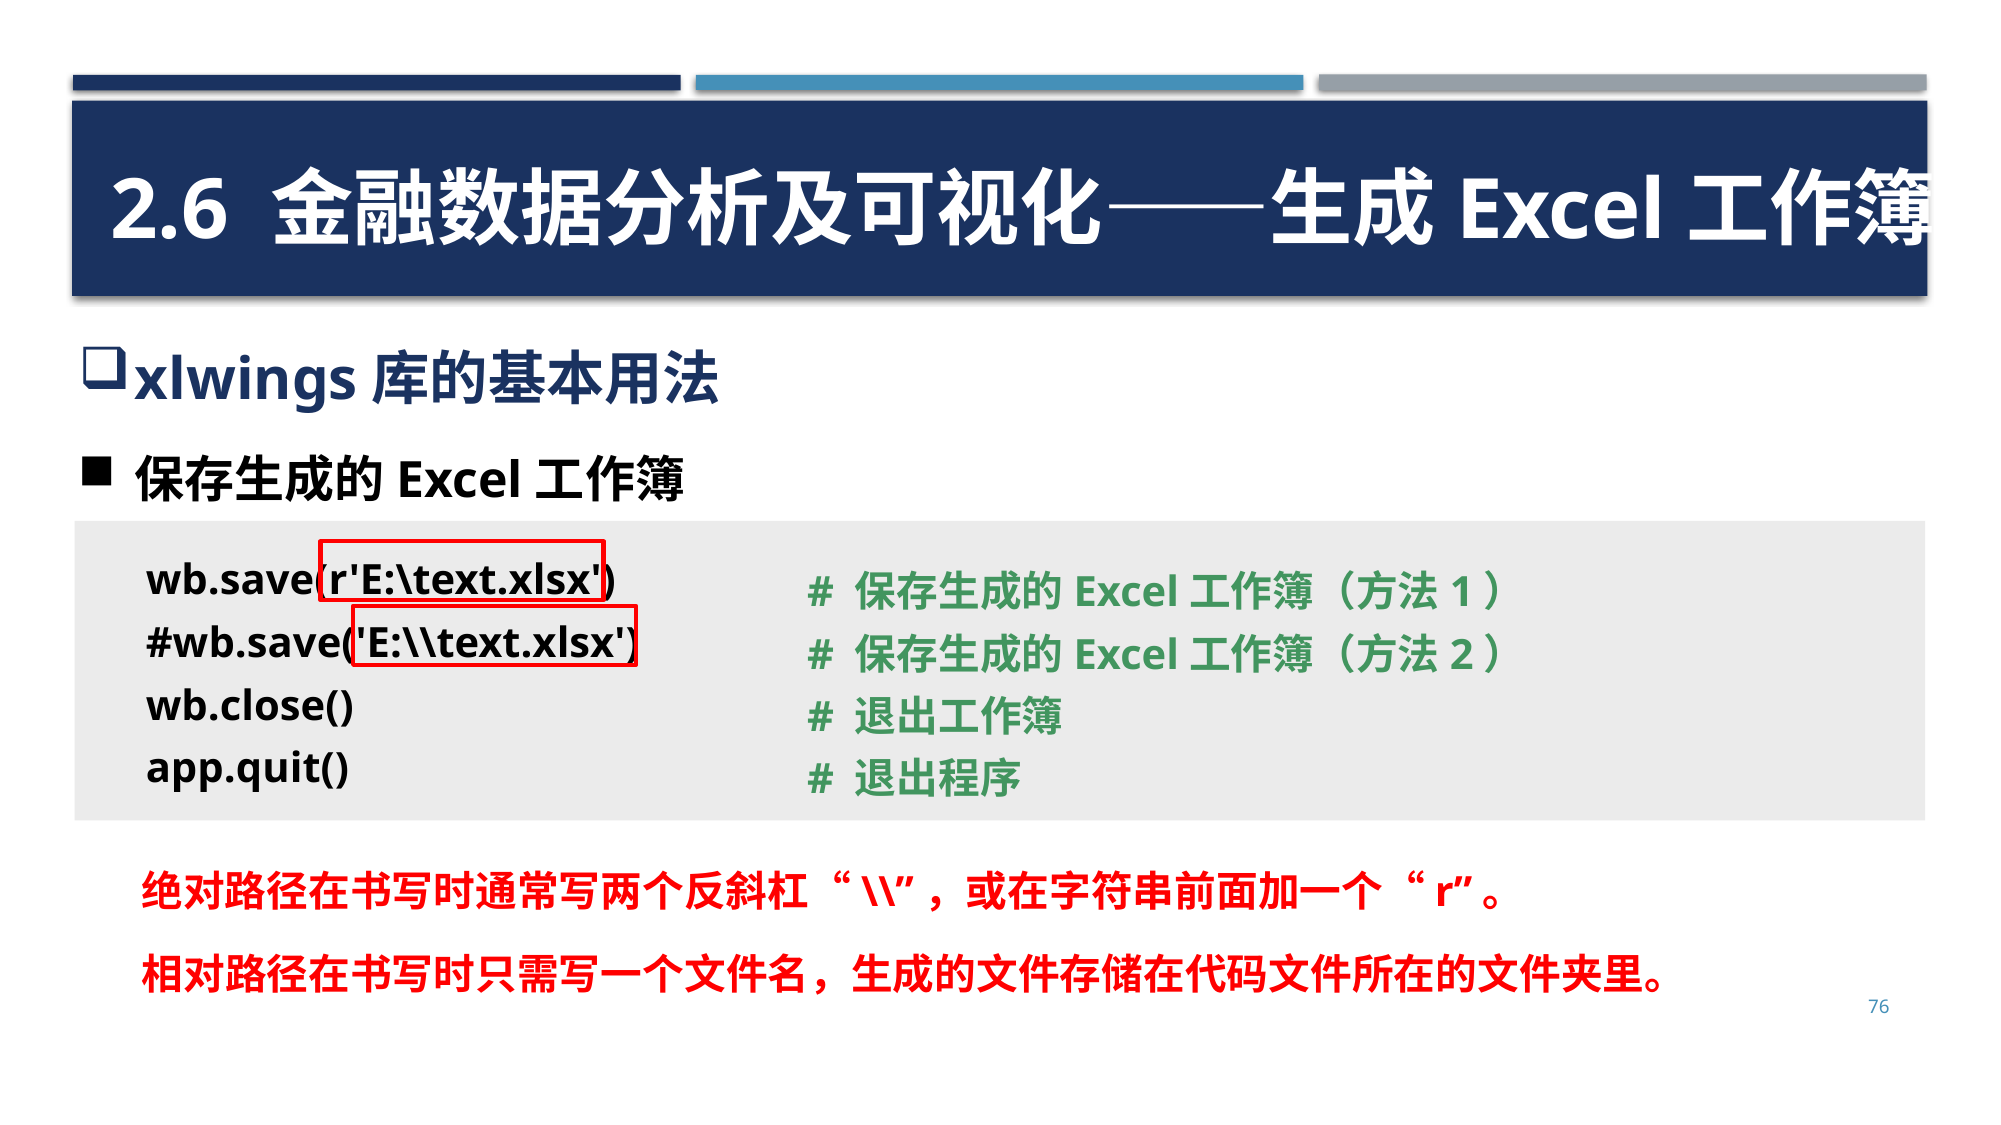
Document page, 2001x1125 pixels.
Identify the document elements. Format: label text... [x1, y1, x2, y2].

text_box 2.6 金融数据分析及可视化——生成Excel工作簿 [95, 147, 2000, 263]
text_box 保存生成的Excel工作簿 [63, 410, 1974, 515]
text_box 相对路径在书写时只需写一个文件名，生成的文件存储在代码文件所在的文件夹里。 [126, 915, 2000, 1006]
text_box xlwings库的基本用法 [63, 298, 1925, 410]
slide_number 76 [1732, 1006, 1905, 1037]
text_box 绝对路径在书写时通常写两个反斜杠“\\”，或在字符串前面加一个“r”。 [126, 832, 1874, 915]
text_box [74, 520, 1926, 821]
